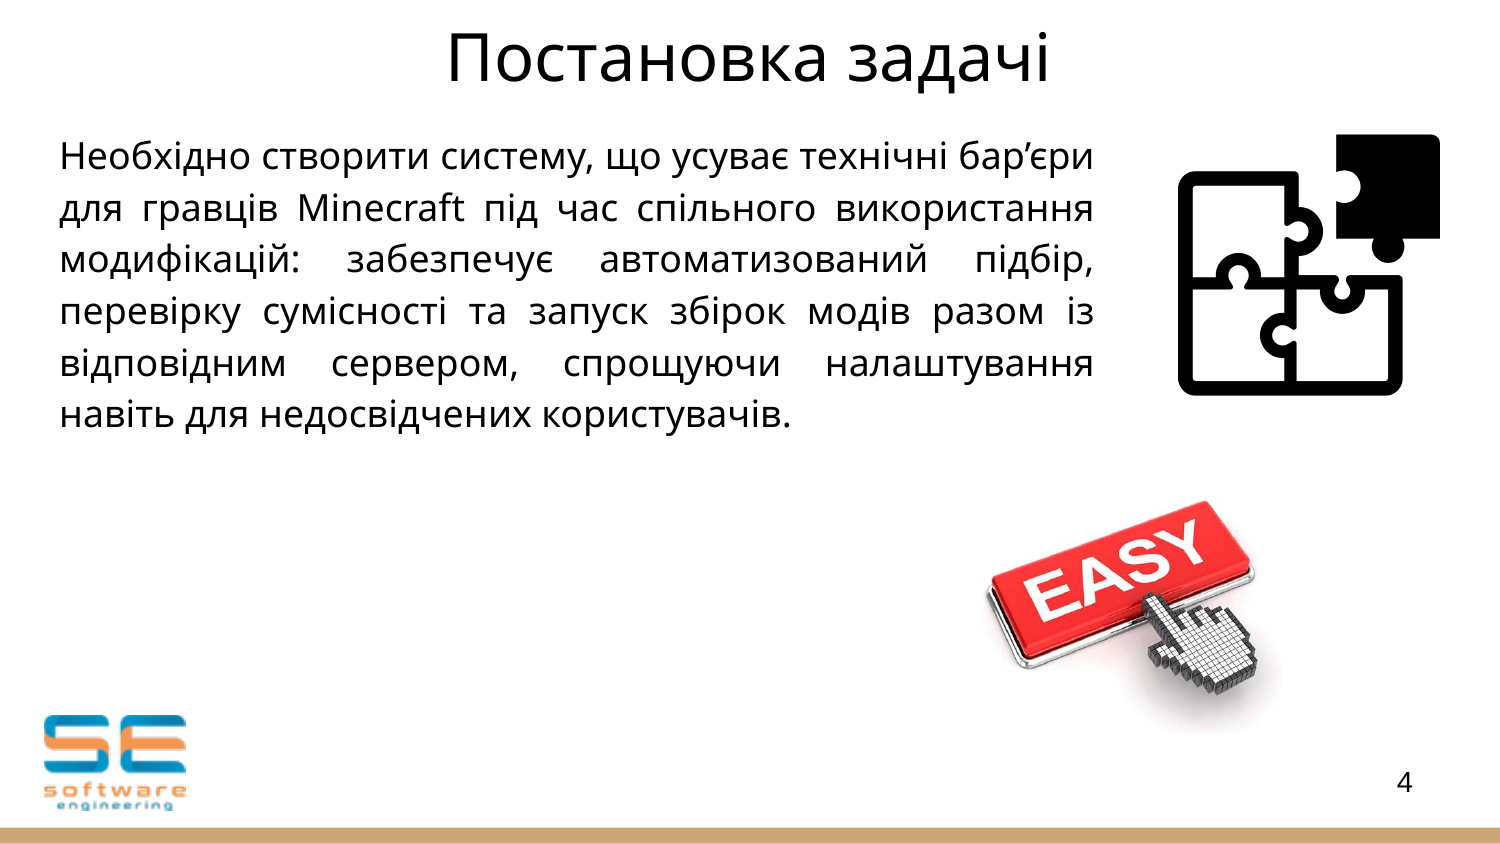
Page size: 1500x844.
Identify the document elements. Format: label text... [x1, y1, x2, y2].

picture [1178, 134, 1441, 397]
text_box 4 [1382, 755, 1500, 806]
text_box Постановка задачі [44, 0, 1455, 110]
list Необхідно створити систему, що усуває технічні бар’єри для гравців Minecraft під час спільного використання модифікацій: забезпечує автоматизований підбір, перевірку сумісності та запуск збірок модів разом із відповідним сервером, спрощуючи налаштування навіть для недосвідчених користувачів. [44, 110, 1111, 661]
picture [43, 714, 186, 811]
picture [958, 474, 1283, 734]
